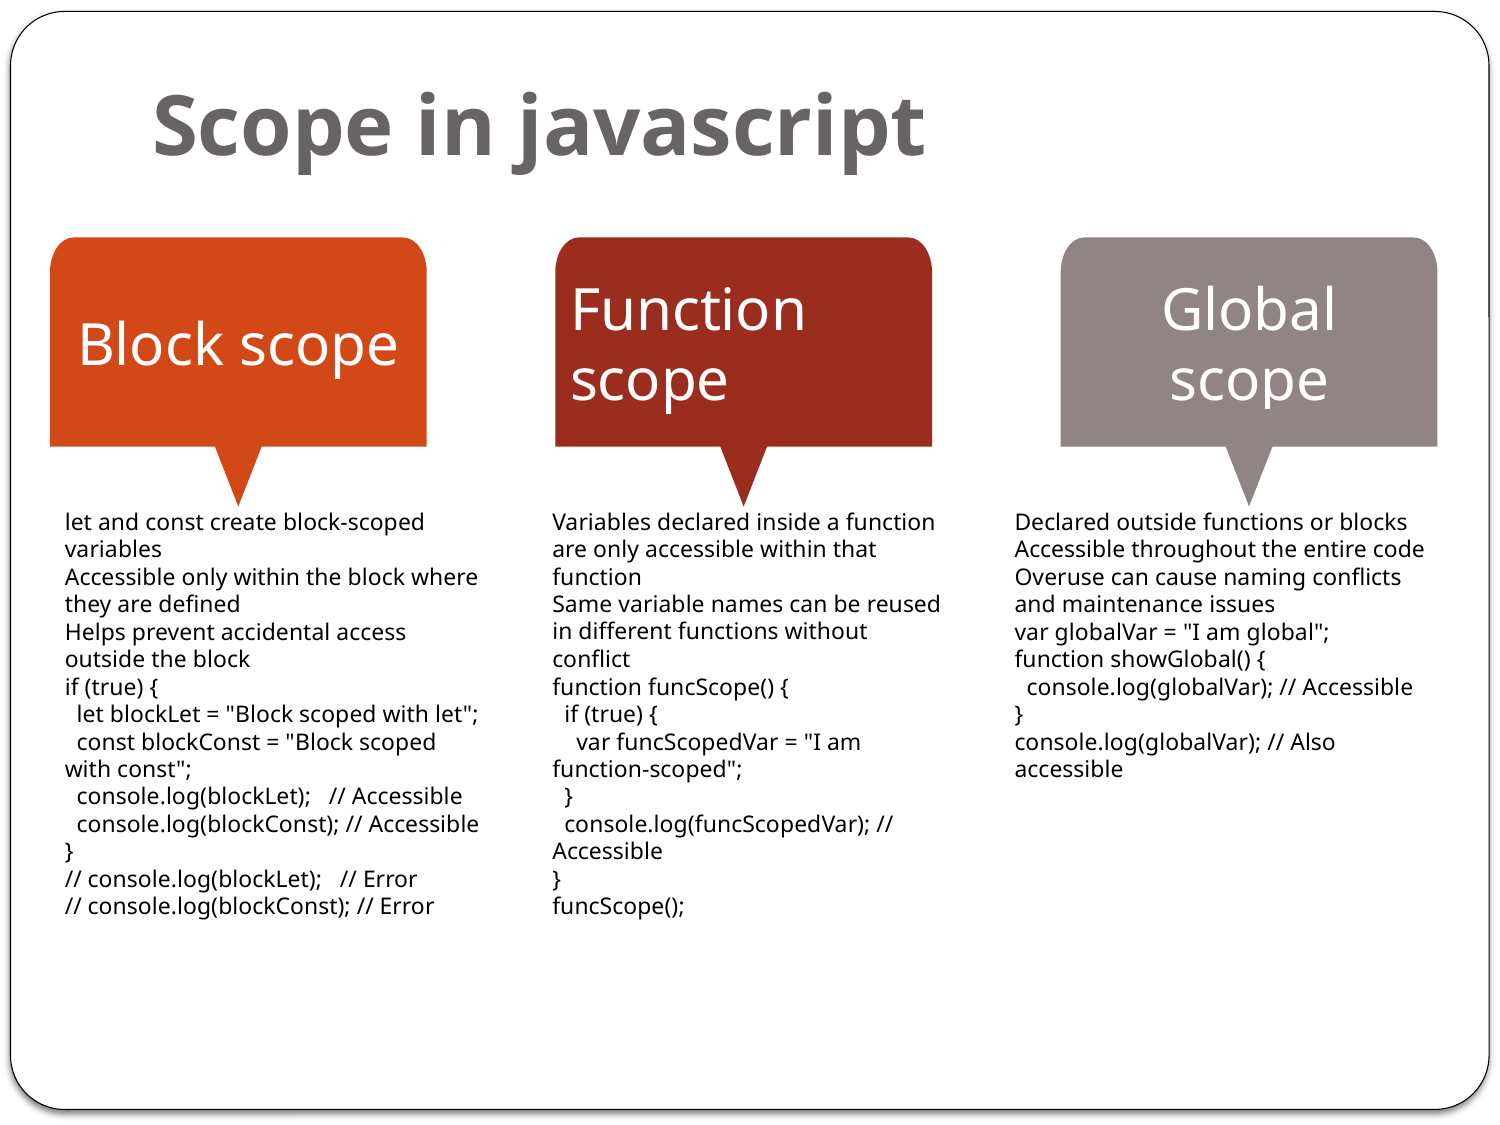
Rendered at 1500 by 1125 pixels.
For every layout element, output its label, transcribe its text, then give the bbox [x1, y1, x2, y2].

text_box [49, 237, 1451, 1095]
title Scope in javascript [137, 0, 1413, 188]
